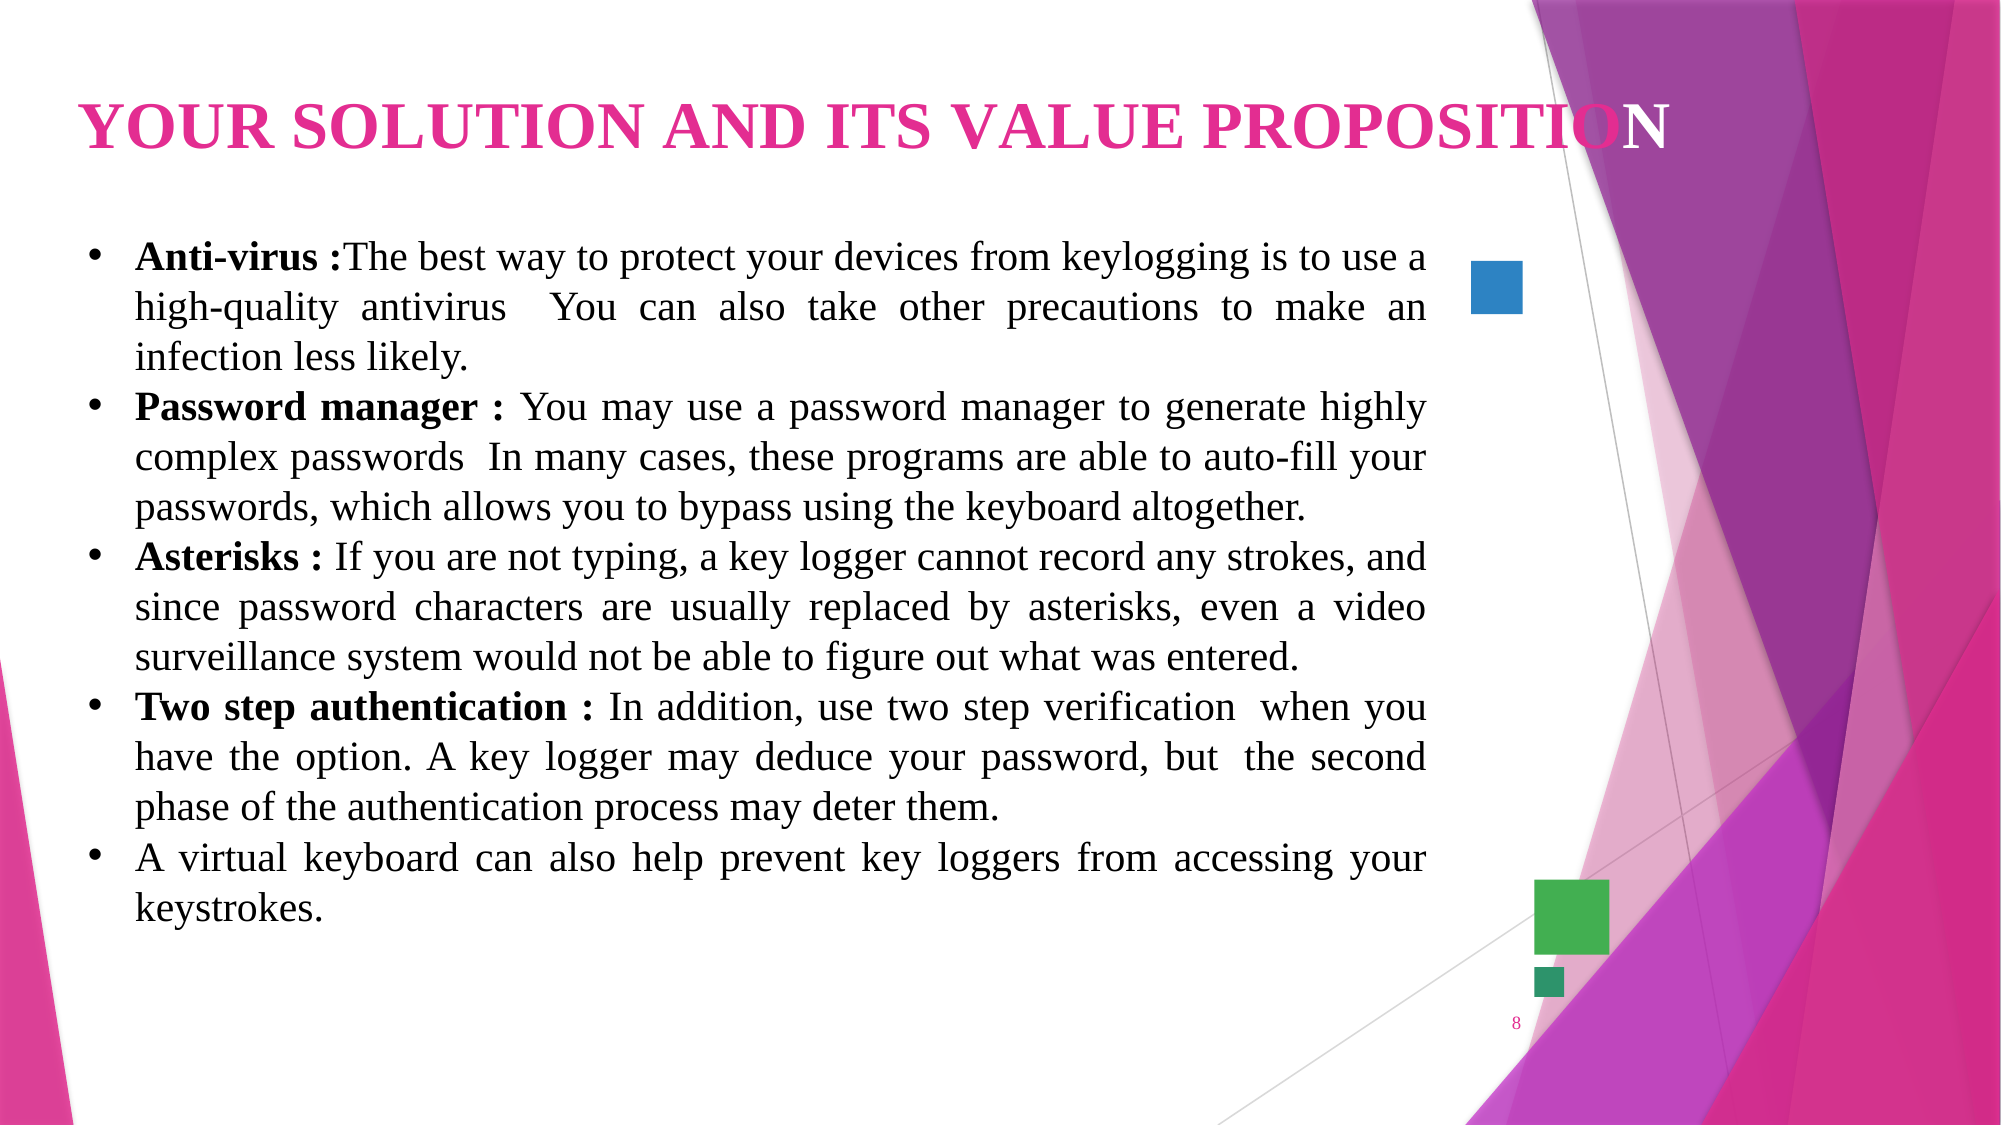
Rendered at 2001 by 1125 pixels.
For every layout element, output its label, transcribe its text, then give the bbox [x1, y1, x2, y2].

slide_number 8 [1409, 694, 1522, 1125]
text_box [1534, 879, 1610, 955]
title YOUR SOLUTION AND ITS VALUE PROPOSITION [75, 79, 1775, 270]
text_box [1534, 967, 1565, 997]
text_box Anti-virus :The best way to protect your devices from keylogging is to use a high-quality antivirus You can also take other precautions to make an infection less likely. Password manager : You may use a password manager to generate highly complex passwords In many cases, these programs are able to auto-fill your passwords, which allows you to bypass using the keyboard altogether. Asterisks : If you are not typing, a key logger cannot record any strokes, and since password characters are usually replaced by asterisks, even a video surveillance system would not be able to figure out what was entered. Two step authentication : In addition, use two step verification when you have the option. A key logger may deduce your password, but the second phase of the authentication process may deter them. A virtual keyboard can also help prevent key loggers from accessing your keystrokes. [0, 221, 1443, 937]
text_box [1471, 270, 1523, 315]
